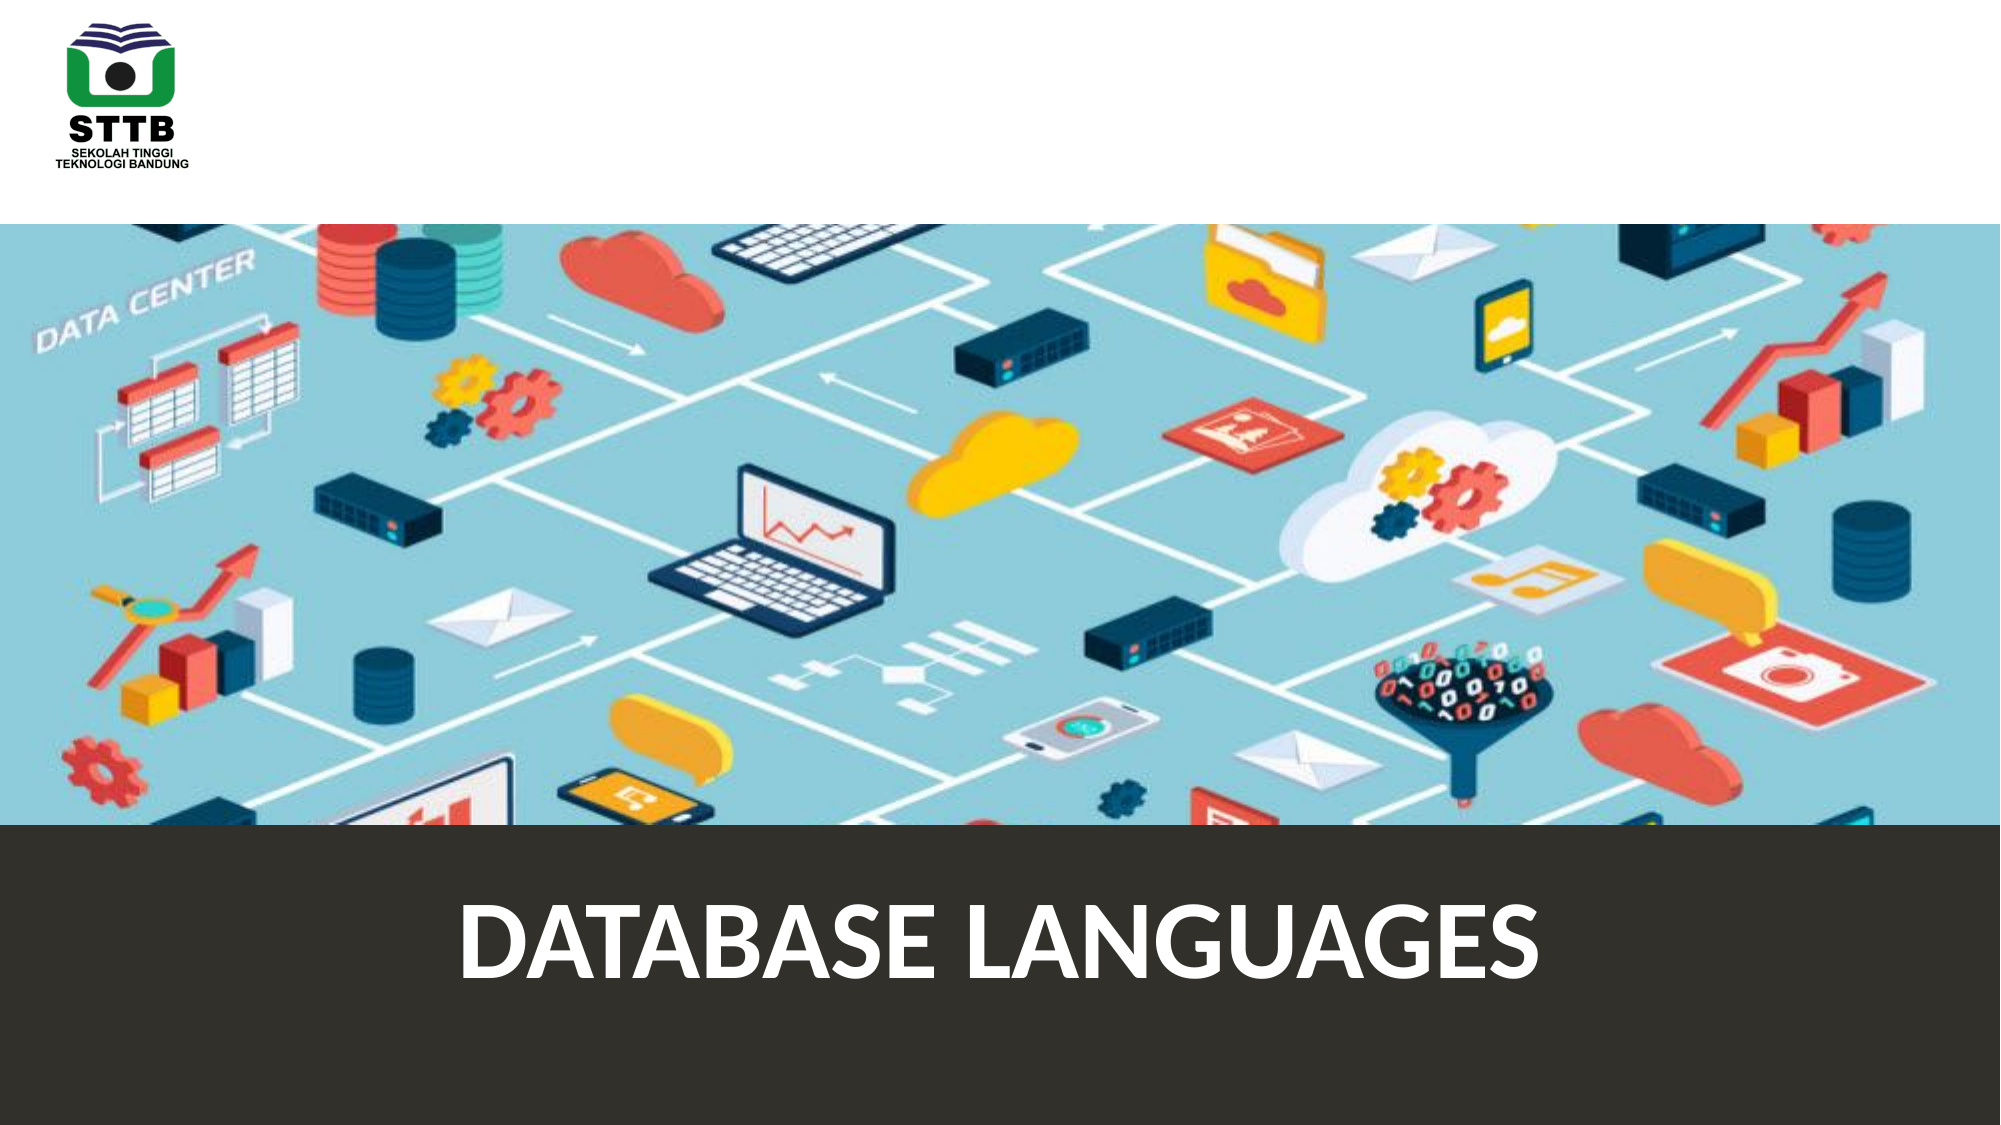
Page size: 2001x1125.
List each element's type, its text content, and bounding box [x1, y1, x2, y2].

picture [46, 20, 196, 171]
picture [213, 819, 242, 825]
title Database languages [190, 854, 1810, 1030]
picture [1672, 224, 1688, 235]
picture [1711, 247, 1722, 252]
picture [1669, 232, 1678, 244]
picture [0, 224, 2000, 825]
